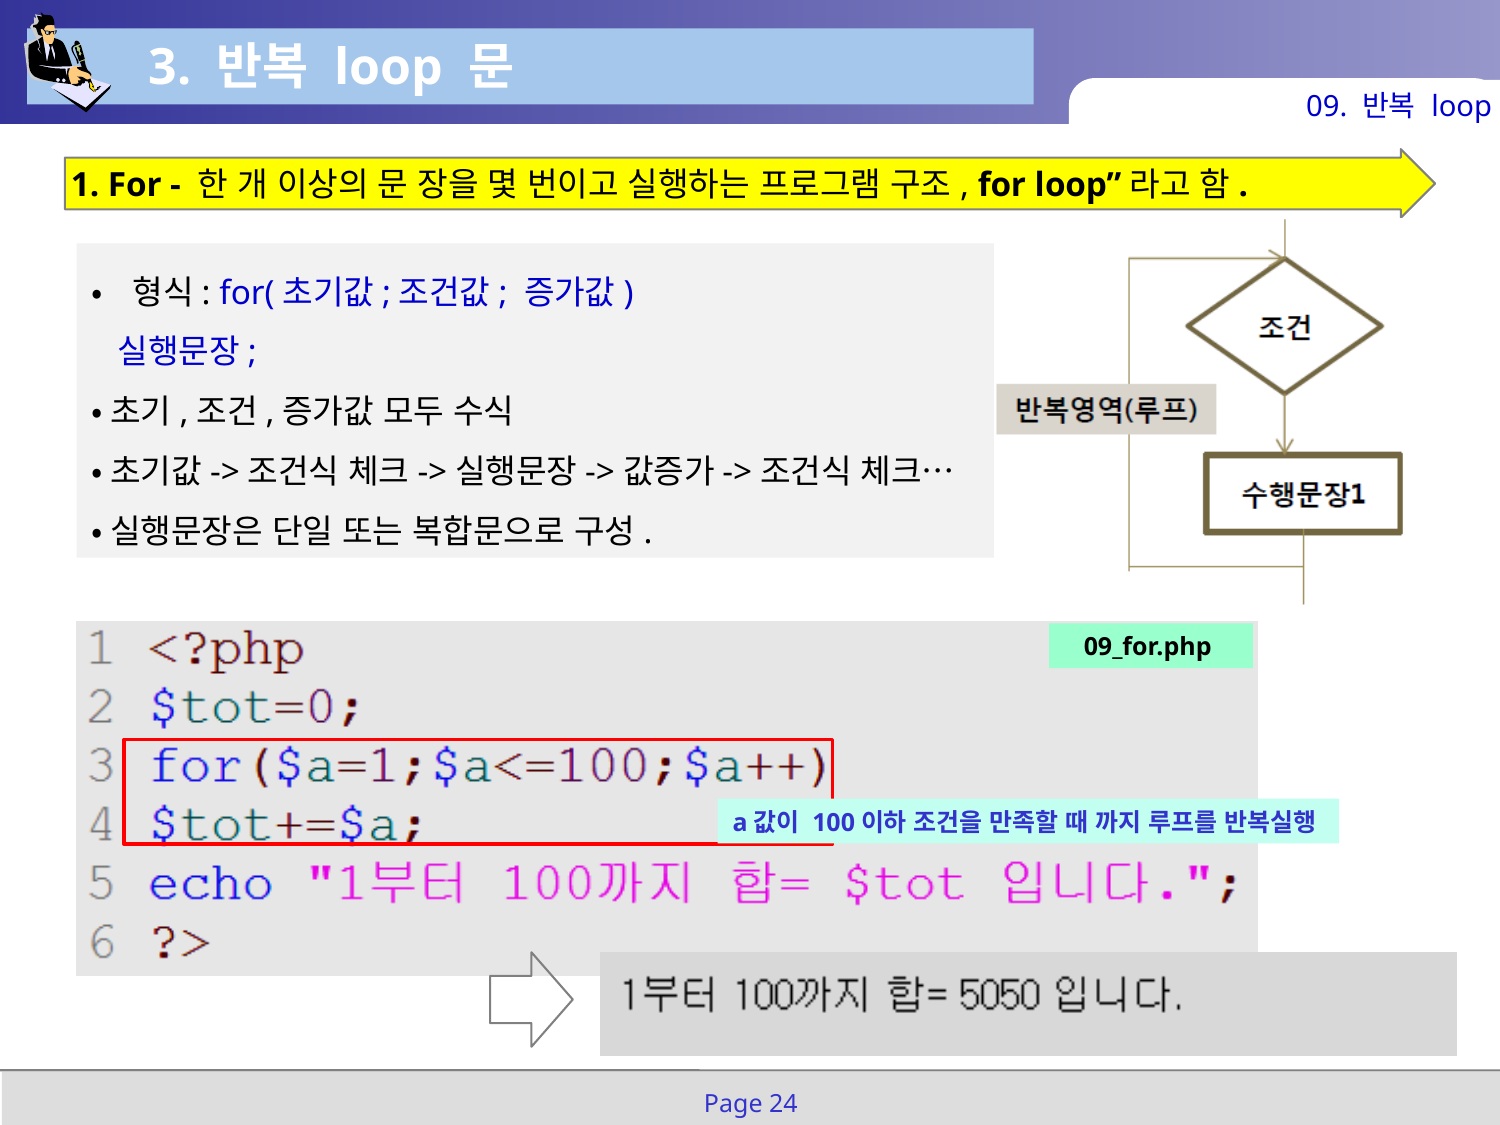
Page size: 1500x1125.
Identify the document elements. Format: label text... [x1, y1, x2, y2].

text_box 09. 반복 loop [1093, 81, 1498, 128]
picture [994, 217, 1411, 607]
picture [76, 621, 1457, 1056]
text_box a값이 100이하 조건을 만족할 때 까지 루프를 반복실행 [1262, 798, 1340, 844]
text_box 1. For - 한 개 이상의 문 장을 몇 번이고 실행하는 프로그램 구조, for loop”라고 함. [64, 149, 1436, 216]
text_box [490, 984, 573, 1047]
text_box 3. 반복 loop 문 [133, 26, 880, 102]
slide_number Page 24 [682, 1079, 819, 1124]
text_box •형식: for(초기값;조건값; 증가값) 실행문장; •초기,조건,증가값 모두 수식 •초기값->조건식 체크->실행문장->값증가->조건식 체크… •실행문장은 단일 또는 복합문으로 구성. [76, 243, 989, 558]
